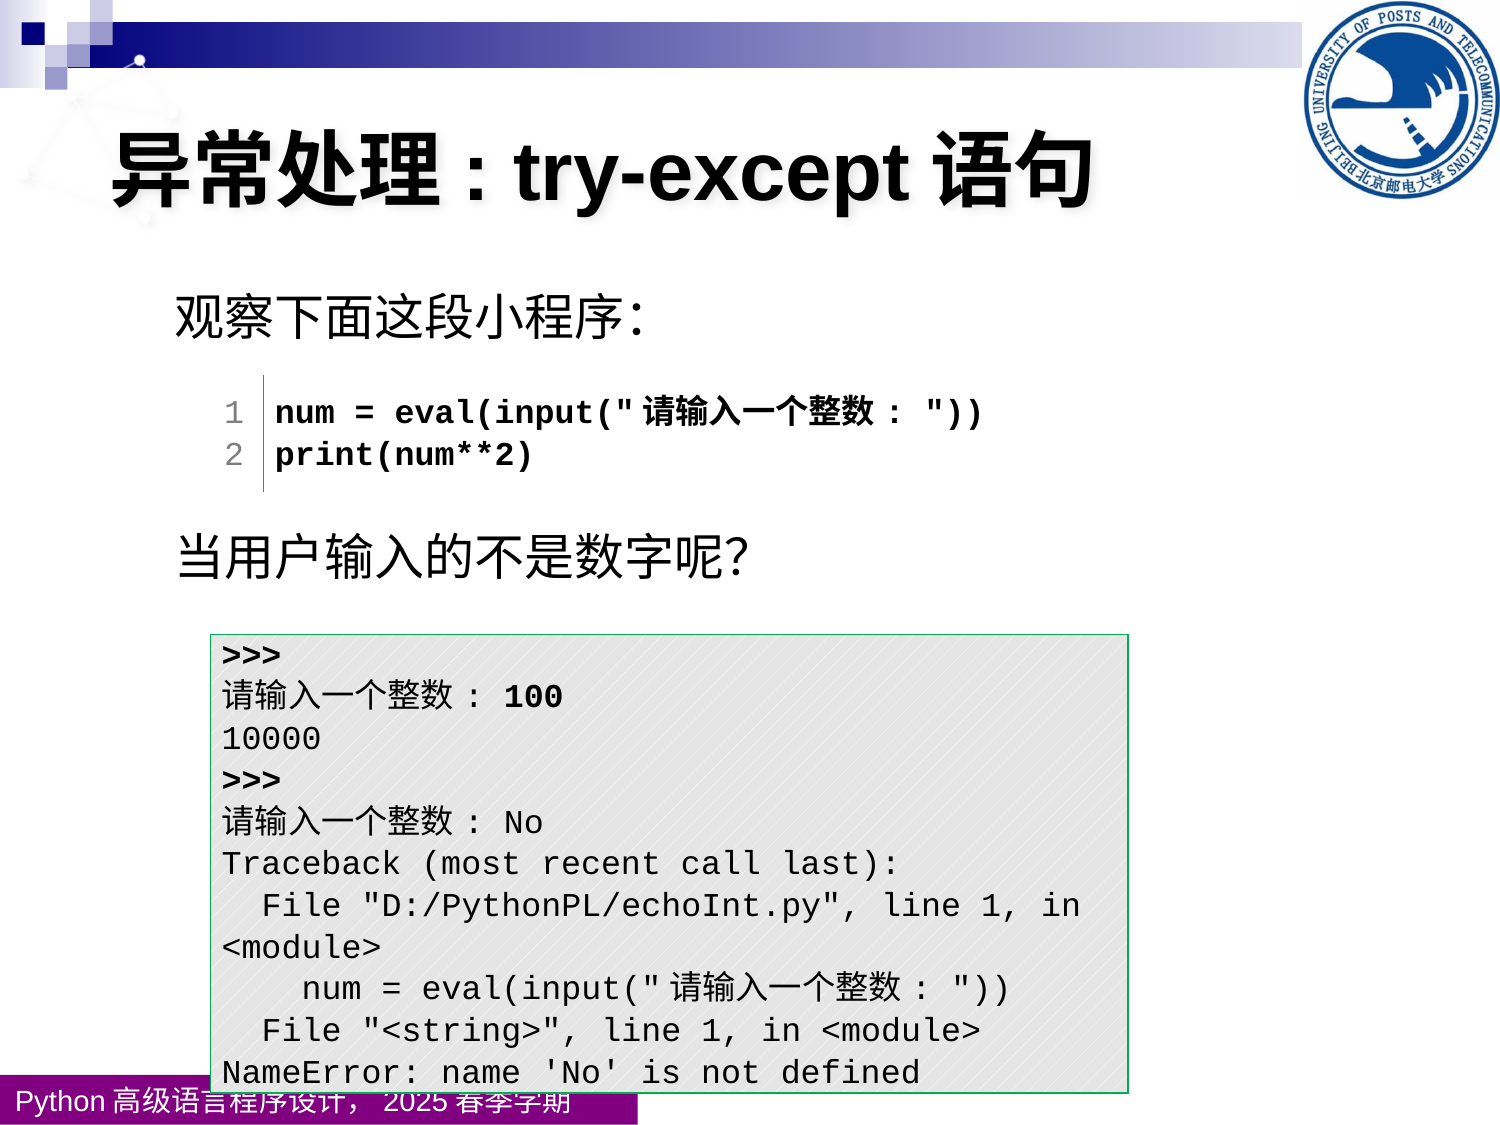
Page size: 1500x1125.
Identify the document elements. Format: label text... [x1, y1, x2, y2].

text_box 观察下面这段小程序： 当用户输入的不是数字呢？ [159, 278, 1500, 594]
text_box 异常处理: try-except语句 [215, 109, 1113, 225]
table_header >>> 请输入一个整数: 100 10000 >>> 请输入一个整数: No Traceback (most recent call last): File "D:/PythonPL/echoInt.py", line 1, in <module> num = eval(input("请输入一个整数: ")) File "<string>", line 1, in <module> NameError: name 'No' is not defined [211, 635, 1127, 1092]
picture [8, 39, 211, 242]
picture [1302, 0, 1500, 200]
